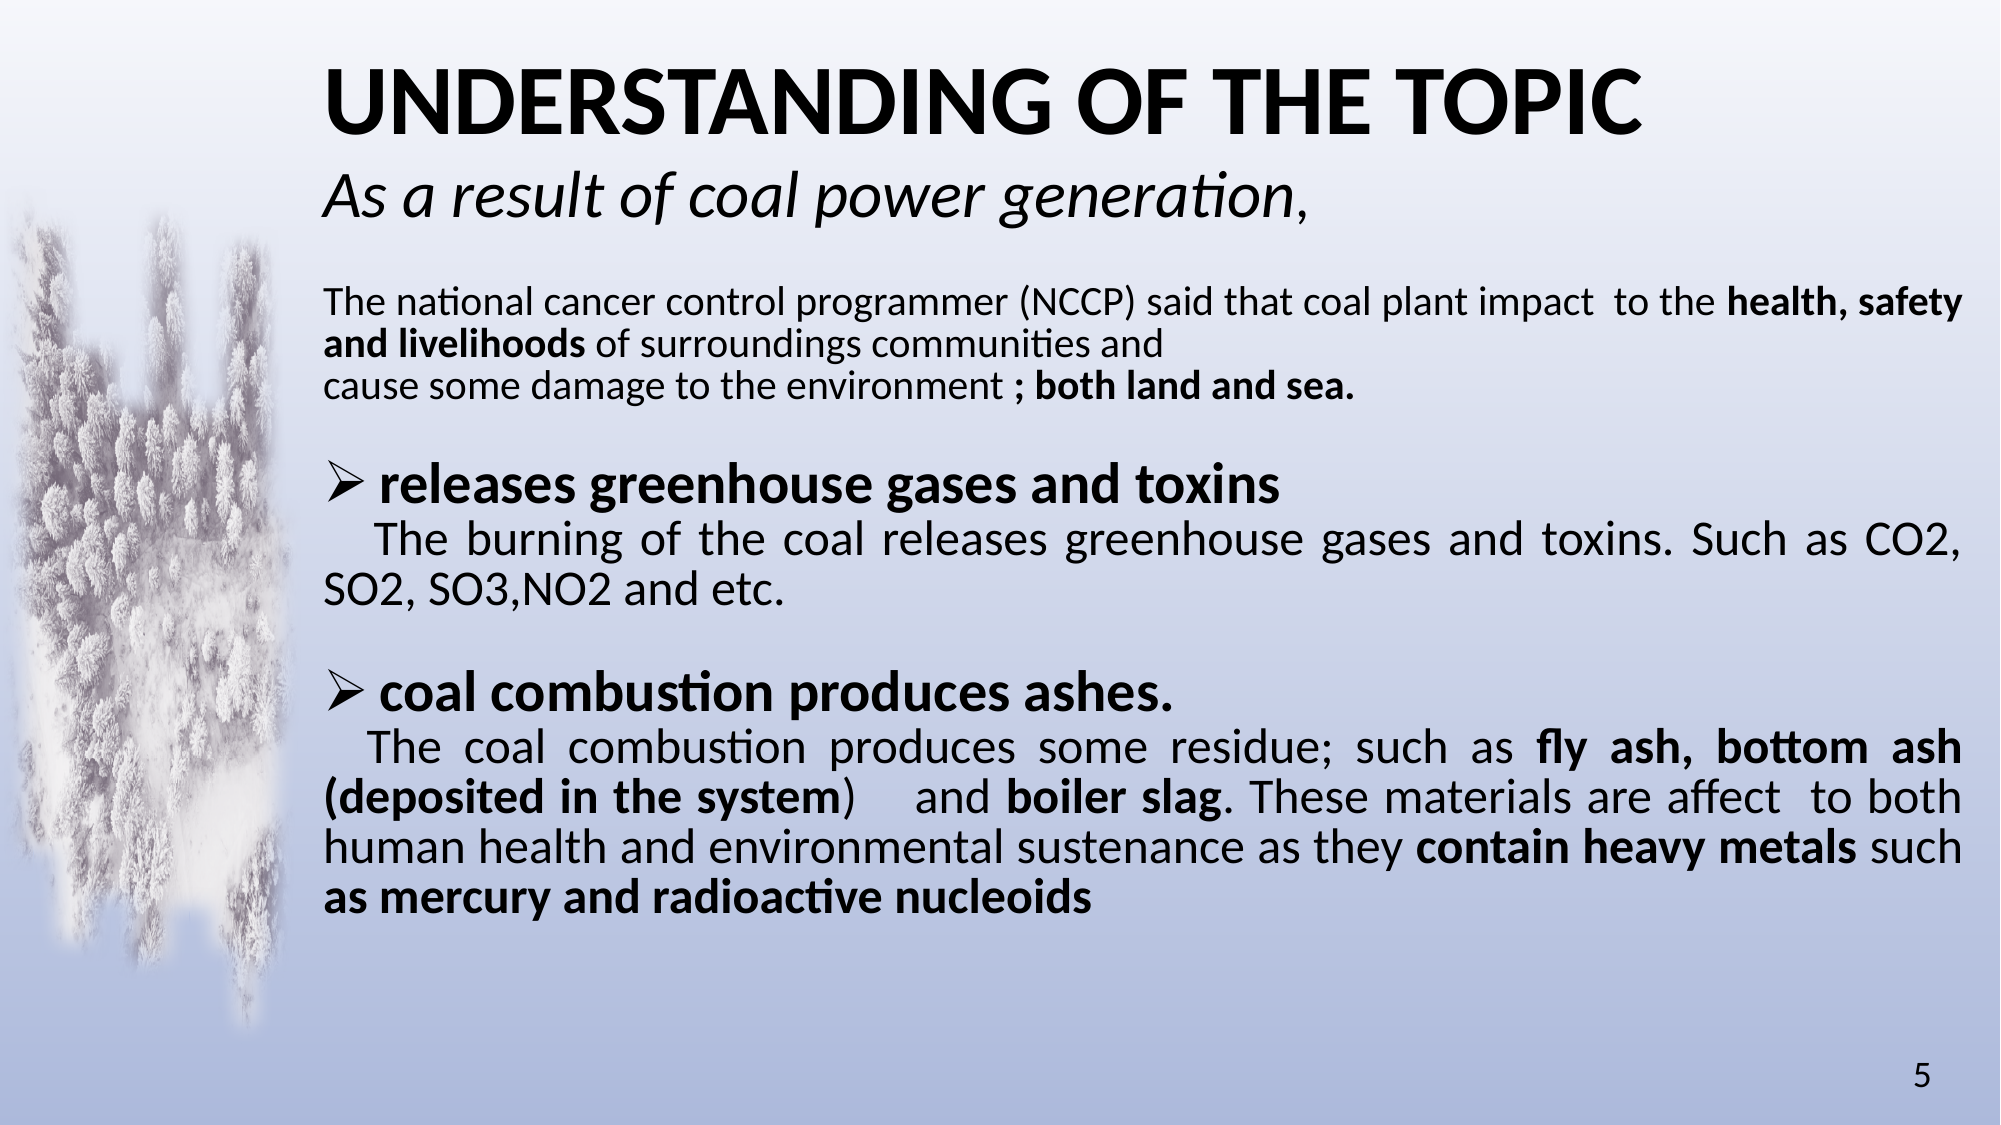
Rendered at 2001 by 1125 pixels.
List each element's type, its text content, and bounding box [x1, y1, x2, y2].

list As a result of coal power generation, The national cancer control programmer (NCCP) said that coal plant impact to the health, safety and livelihoods of surroundings communities and cause some damage to the environment ; both land and sea. releases greenhouse gases and toxins The burning of the coal releases greenhouse gases and toxins. Such as CO2, SO2, SO3,NO2 and etc. coal combustion produces ashes. The coal combustion produces some residue; such as fly ash, bottom ash (deposited in the system) and boiler slag. These materials are affect to both human health and environmental sustenance as they contain heavy metals such as mercury and radioactive nucleoids [323, 160, 1963, 1085]
slide_number 5 [1496, 1042, 1947, 1103]
title understanding of the topic [323, 40, 1758, 160]
picture [0, 80, 300, 1103]
